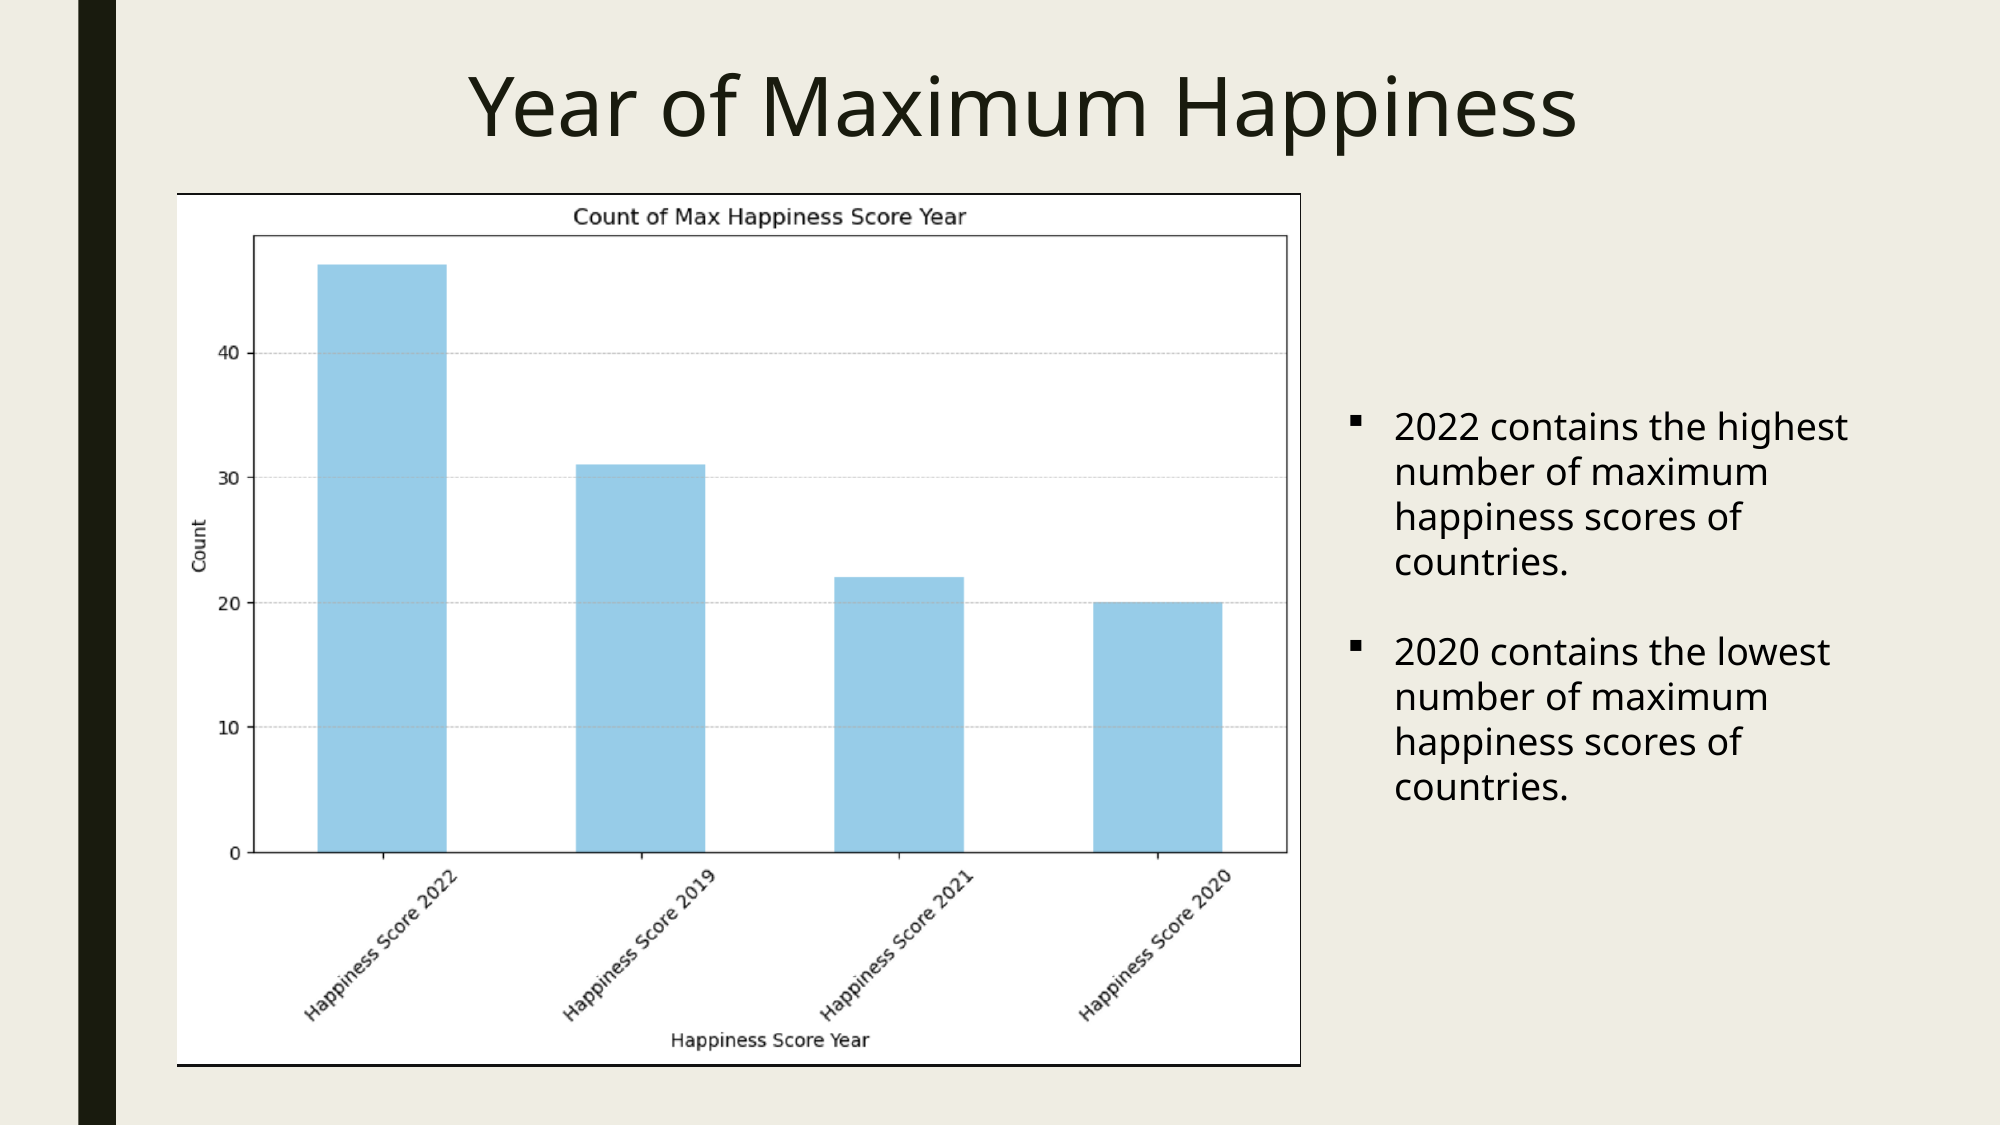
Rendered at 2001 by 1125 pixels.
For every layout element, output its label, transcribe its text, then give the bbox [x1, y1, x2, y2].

text_box 2022 contains the highest number of maximum happiness scores of countries. 2020 contains the lowest number of maximum happiness scores of countries. [1332, 395, 1943, 816]
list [177, 193, 1302, 1067]
title Year of Maximum Happiness [236, 58, 1812, 163]
